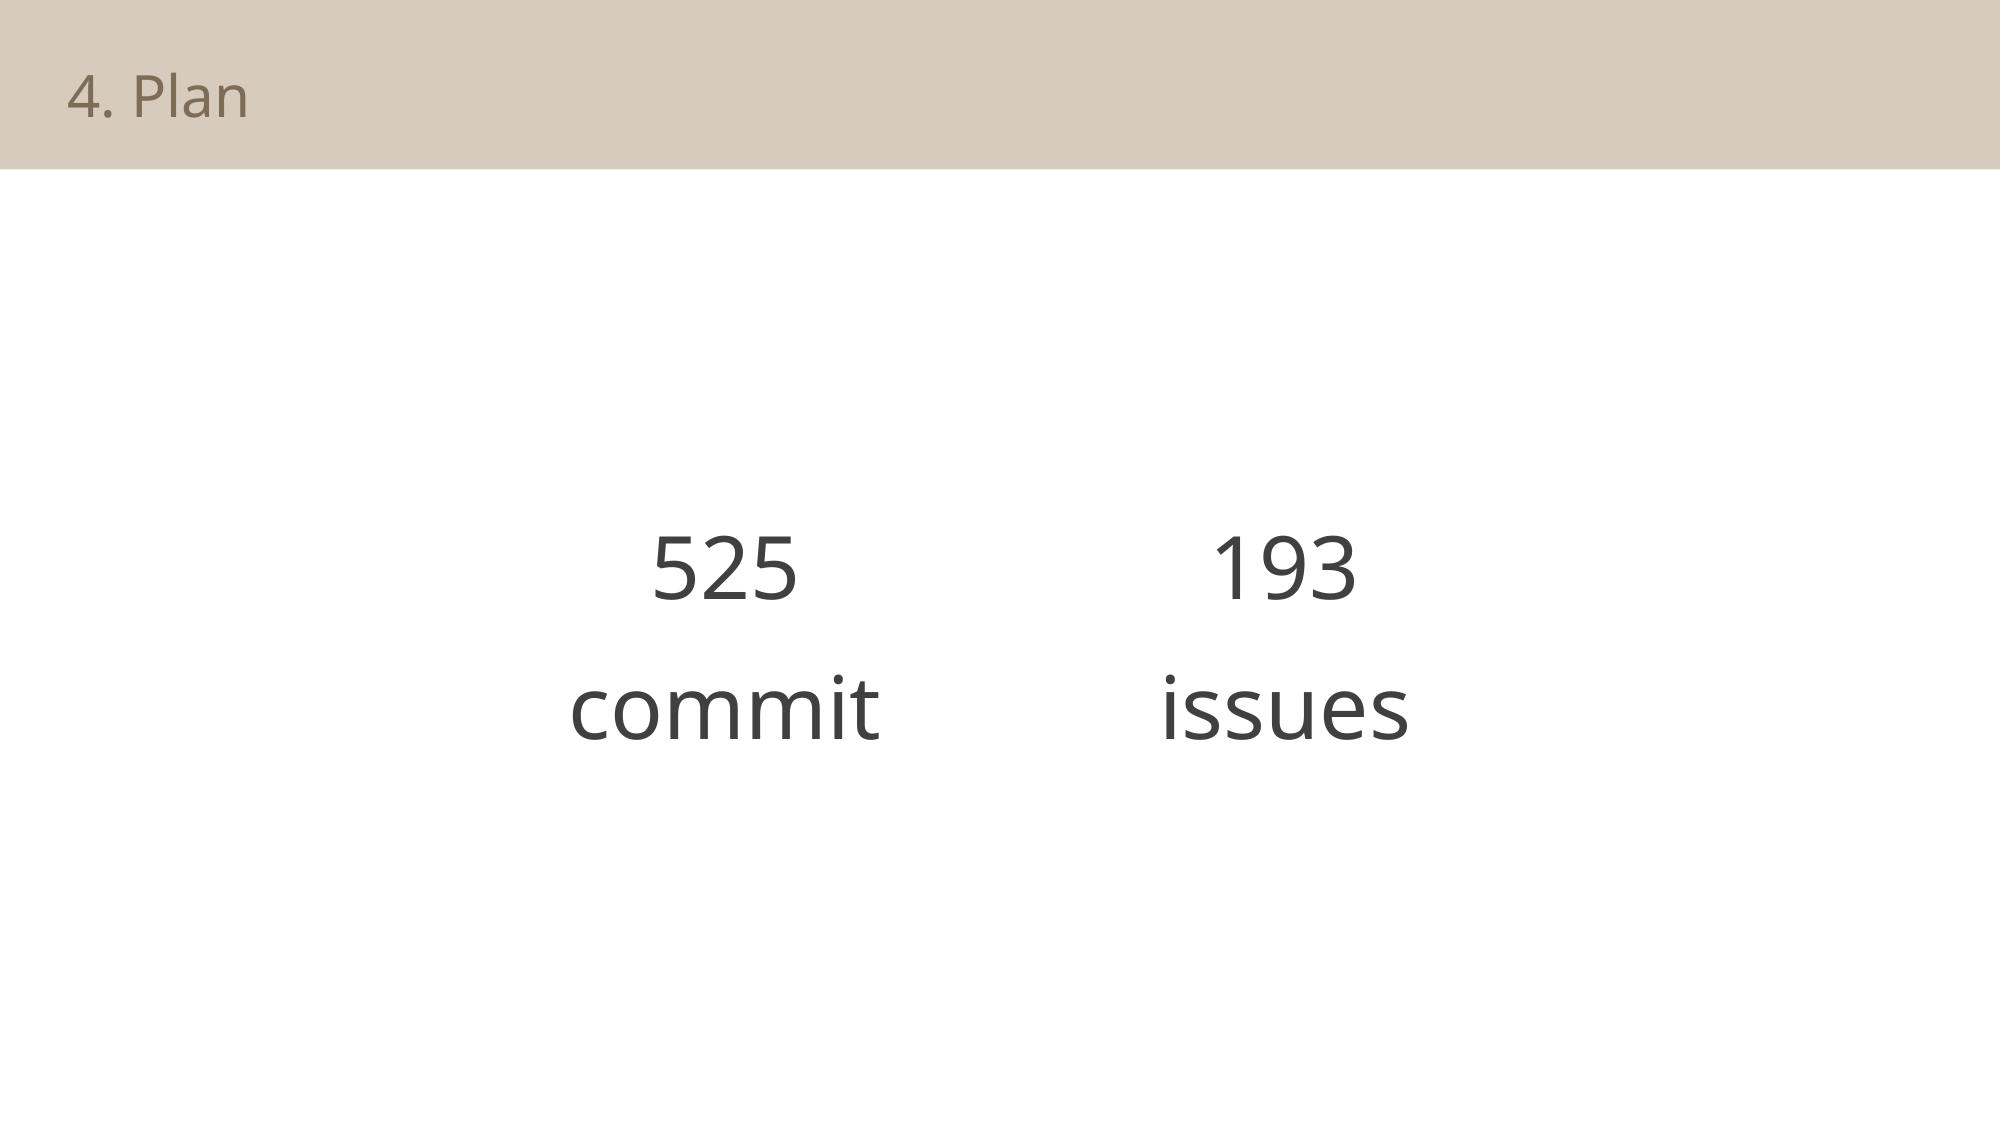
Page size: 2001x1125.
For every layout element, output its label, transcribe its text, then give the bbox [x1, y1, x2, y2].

text_box 525 [635, 451, 815, 592]
text_box commit [553, 592, 896, 765]
text_box issues [1144, 592, 1426, 765]
text_box [0, 168, 2000, 1125]
text_box 4. Plan [52, 51, 266, 137]
text_box 193 [1195, 451, 1375, 592]
